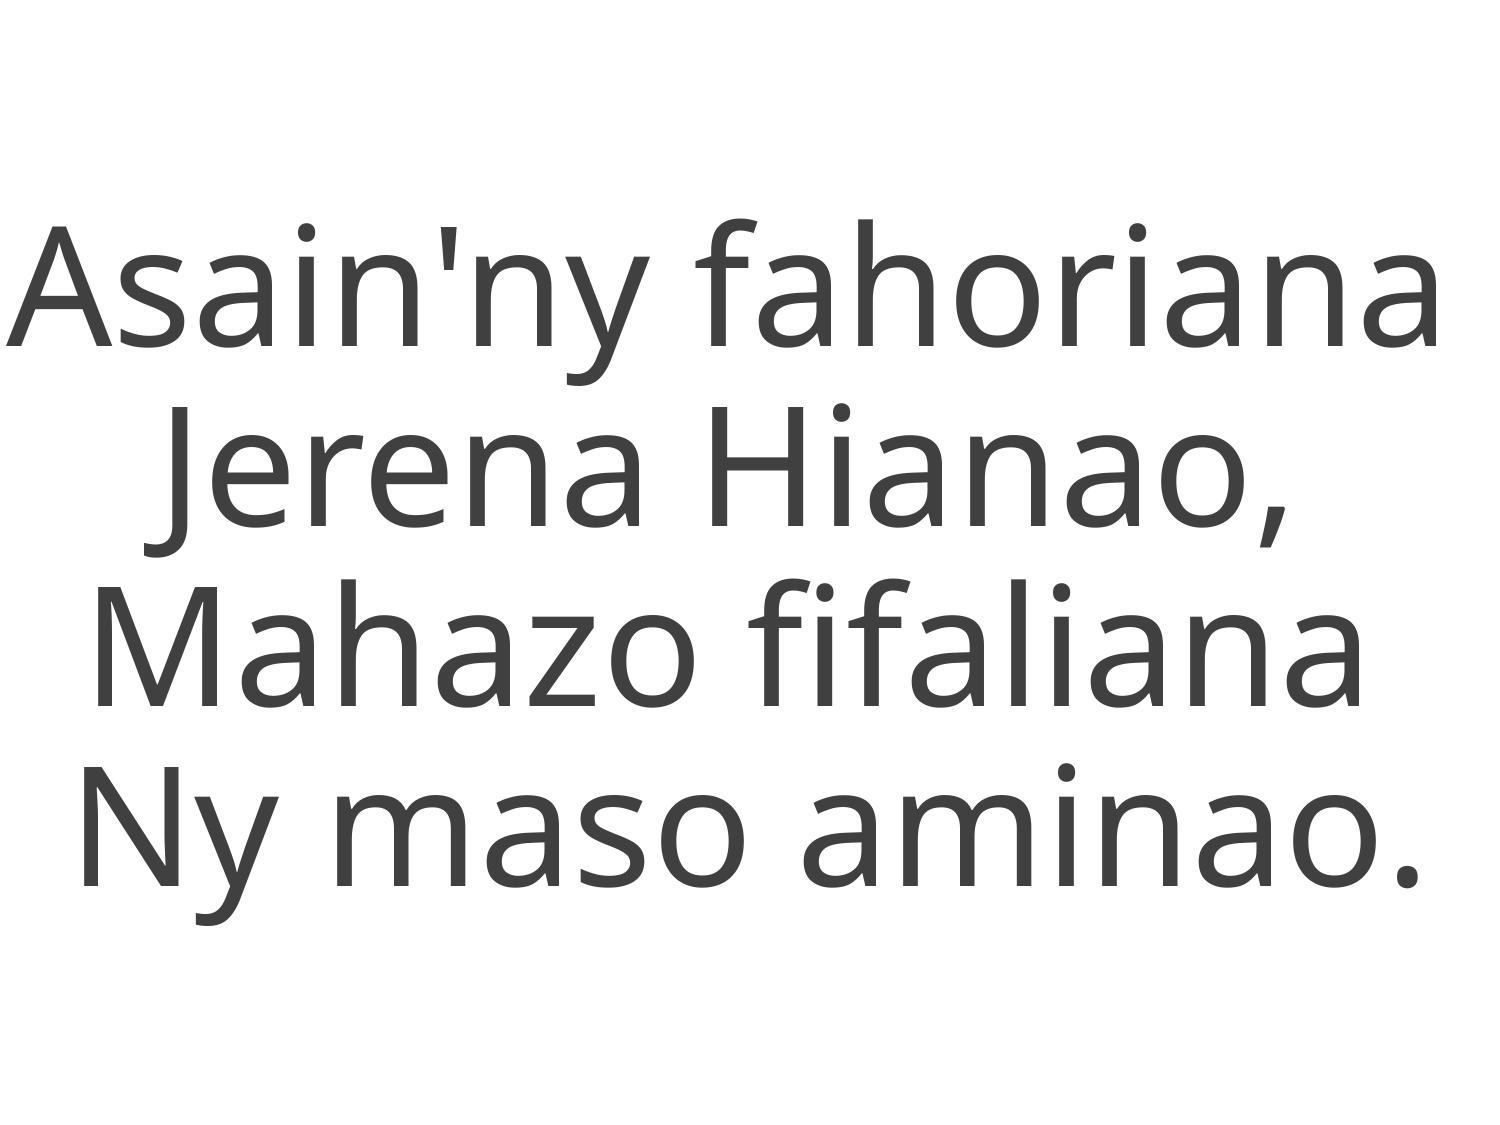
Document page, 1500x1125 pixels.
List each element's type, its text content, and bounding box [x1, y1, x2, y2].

title Asain'ny fahoriana Jerena Hianao, Mahazo fifaliana Ny maso aminao. [0, 453, 1500, 672]
